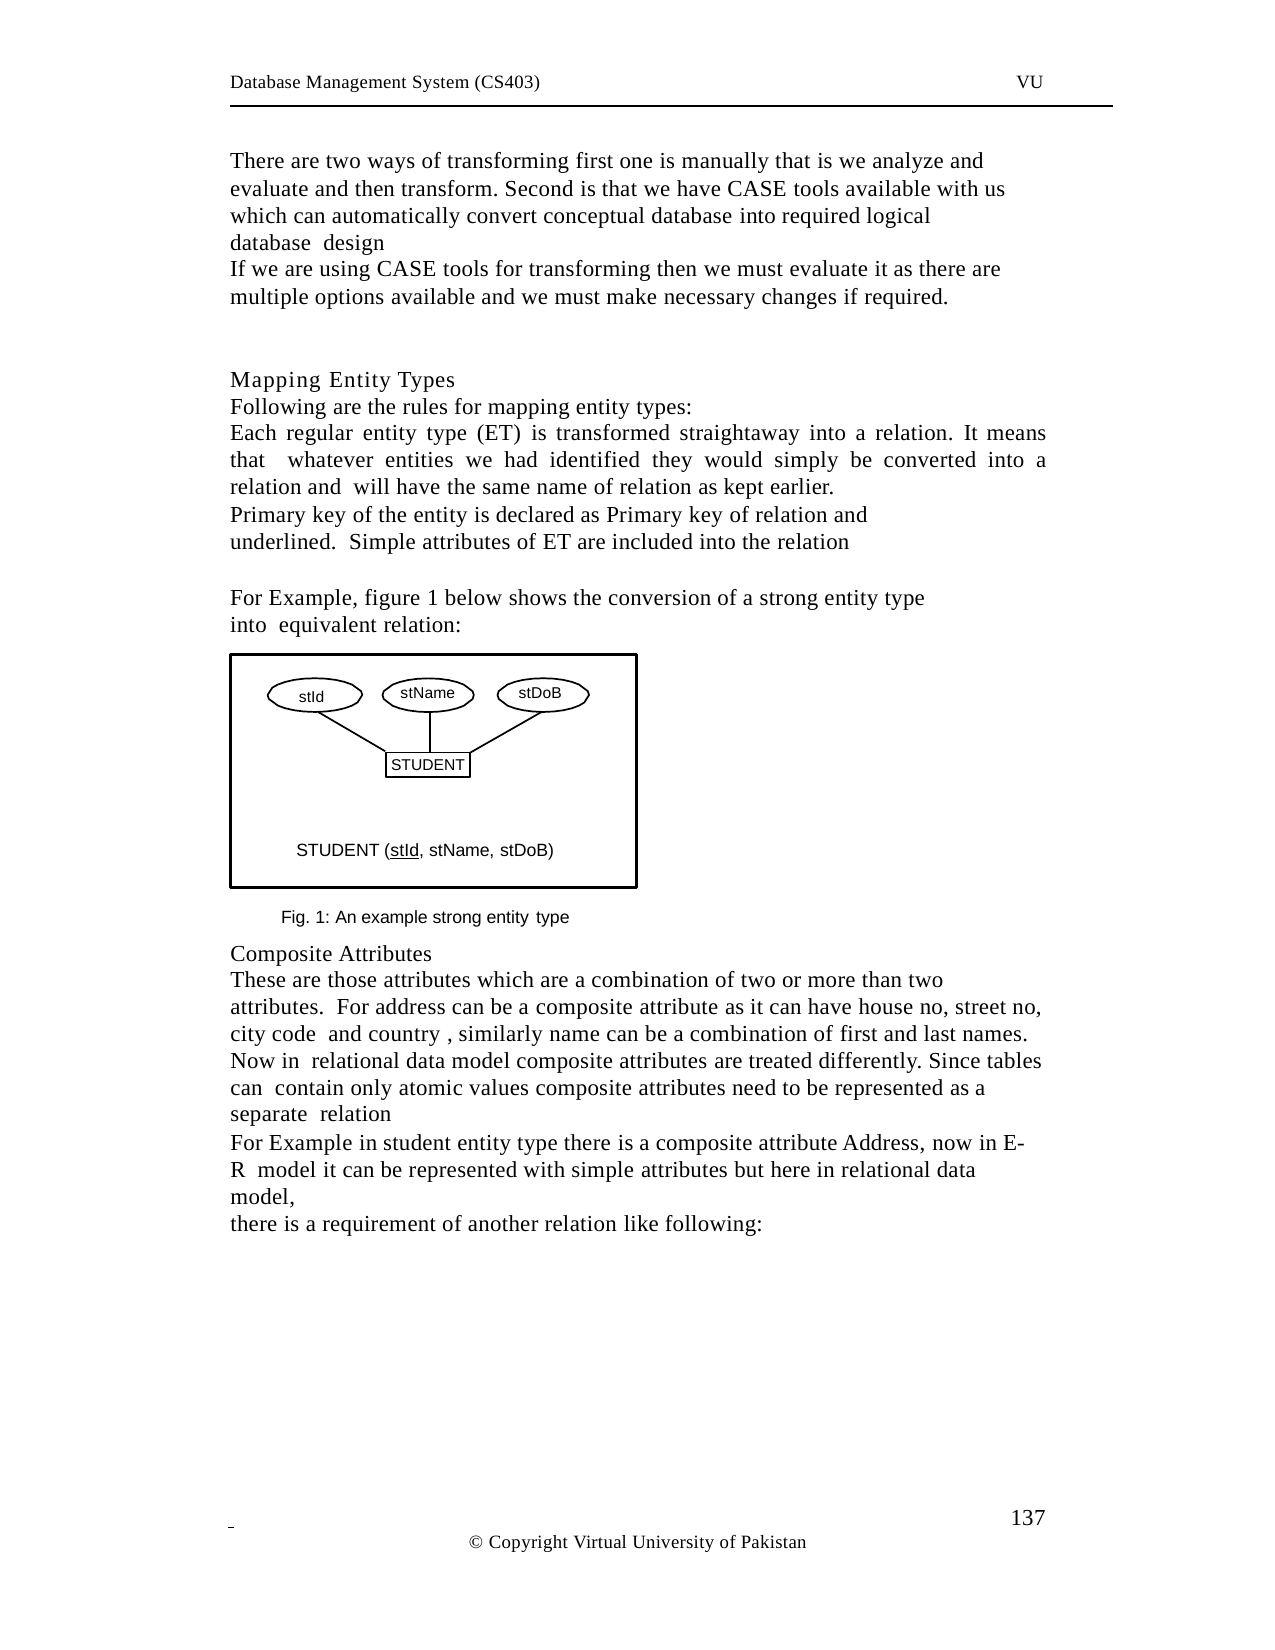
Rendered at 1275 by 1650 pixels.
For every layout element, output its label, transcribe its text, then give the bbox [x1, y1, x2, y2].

text_box [230, 654, 637, 839]
slide_number 137 © Copyright Virtual University of Pakistan [225, 1505, 1050, 1650]
text_box STUDENT (stId, stName, stDoB) Fig. 1: An example strong entity type Composite Attributes These are those attributes which are a combination of two or more than two attributes. For address can be a composite attribute as it can have house no, street no, city code and country , similarly name can be a combination of first and last names. Now in relational data model composite attributes are treated differently. Since tables can contain only atomic values composite attributes need to be represented as a separate relation For Example in student entity type there is a composite attribute Address, now in E-R model it can be represented with simple attributes but here in relational data model, there is a requirement of another relation like following: [228, 839, 1046, 1236]
text_box Database Management System (CS403) [228, 69, 547, 93]
text_box There are two ways of transforming first one is manually that is we analyze and evaluate and then transform. Second is that we have CASE tools available with us which can automatically convert conceptual database into required logical database design If we are using CASE tools for transforming then we must evaluate it as there are multiple options available and we must make necessary changes if required. Mapping Entity Types Following are the rules for mapping entity types: Each regular entity type (ET) is transformed straightaway into a relation. It means that whatever entities we had identified they would simply be converted into a relation and will have the same name of relation as kept earlier. Primary key of the entity is declared as Primary key of relation and underlined. Simple attributes of ET are included into the relation For Example, figure 1 below shows the conversion of a strong entity type into equivalent relation: [228, 145, 1048, 638]
text_box VU [1014, 69, 1047, 93]
